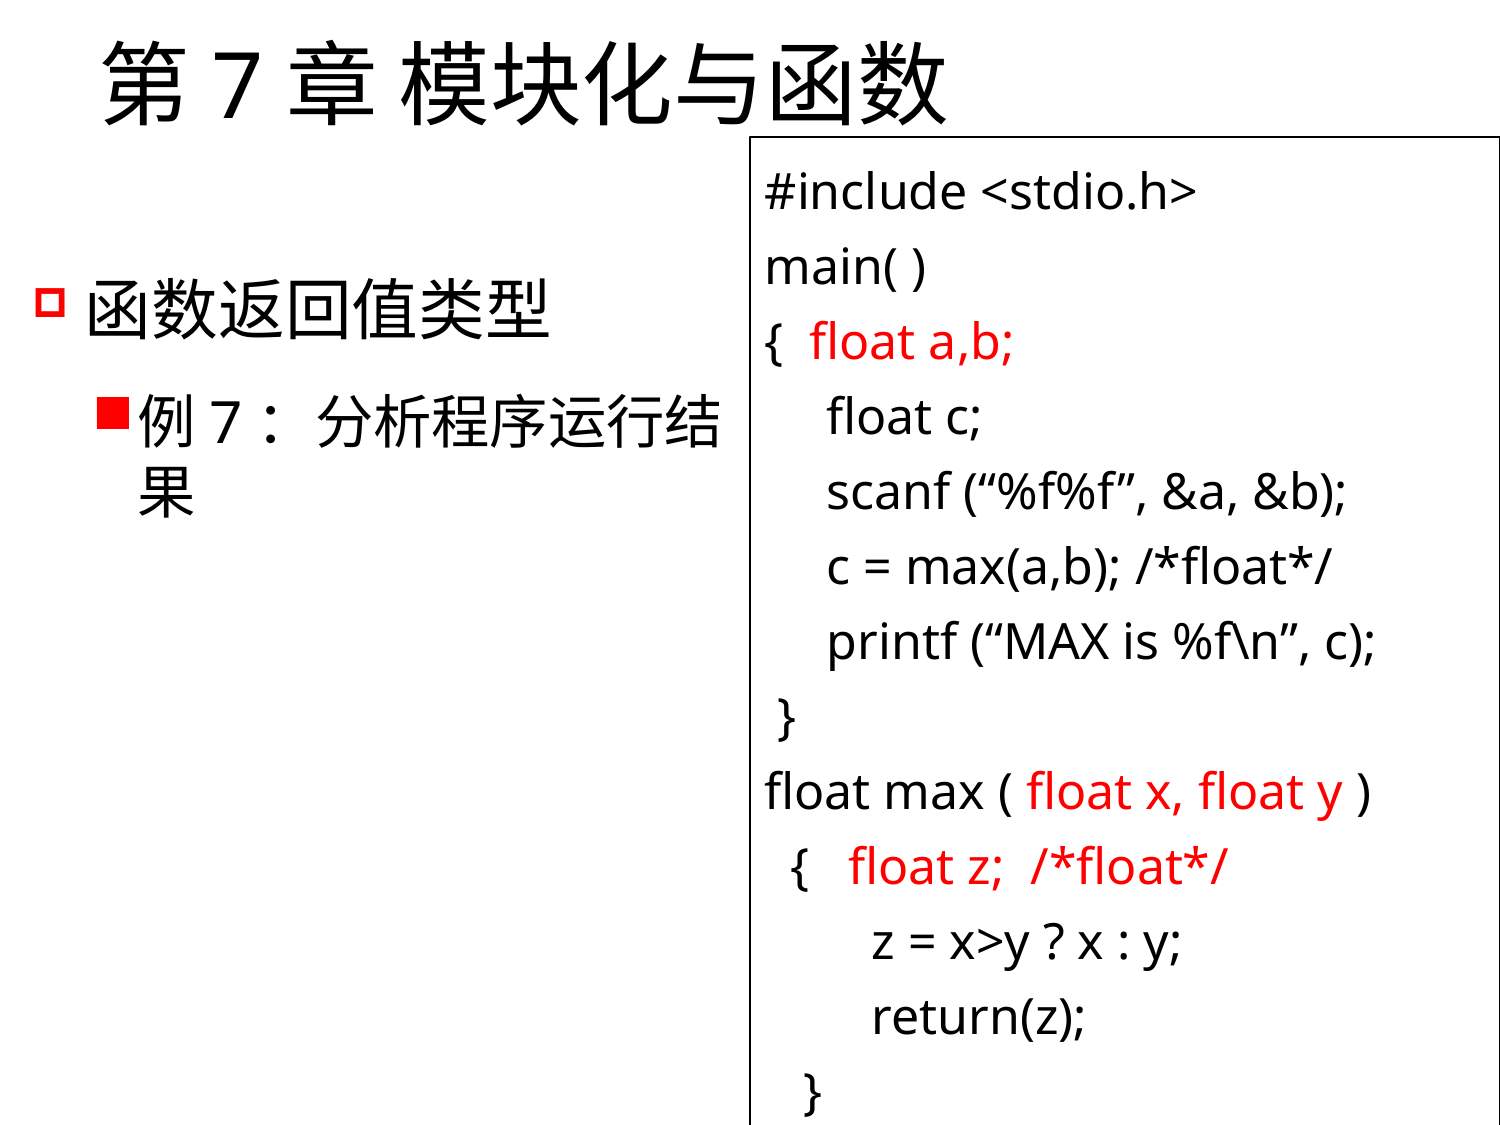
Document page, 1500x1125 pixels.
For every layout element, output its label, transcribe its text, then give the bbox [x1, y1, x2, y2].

text_box 第7章 模块化与函数 [83, 19, 1376, 146]
text_box #include <stdio.h> main( ) { float a,b; float c; scanf (“%f%f”, &a, &b); c = max(a,b); /*float*/ printf (“MAX is %f\n”, c); } float max ( float x, float y ) { float z; /*float*/ z = x>y ? x : y; return(z); } [749, 137, 1500, 1125]
list 函数返回值类型 例7：分析程序运行结果 [17, 256, 749, 1036]
